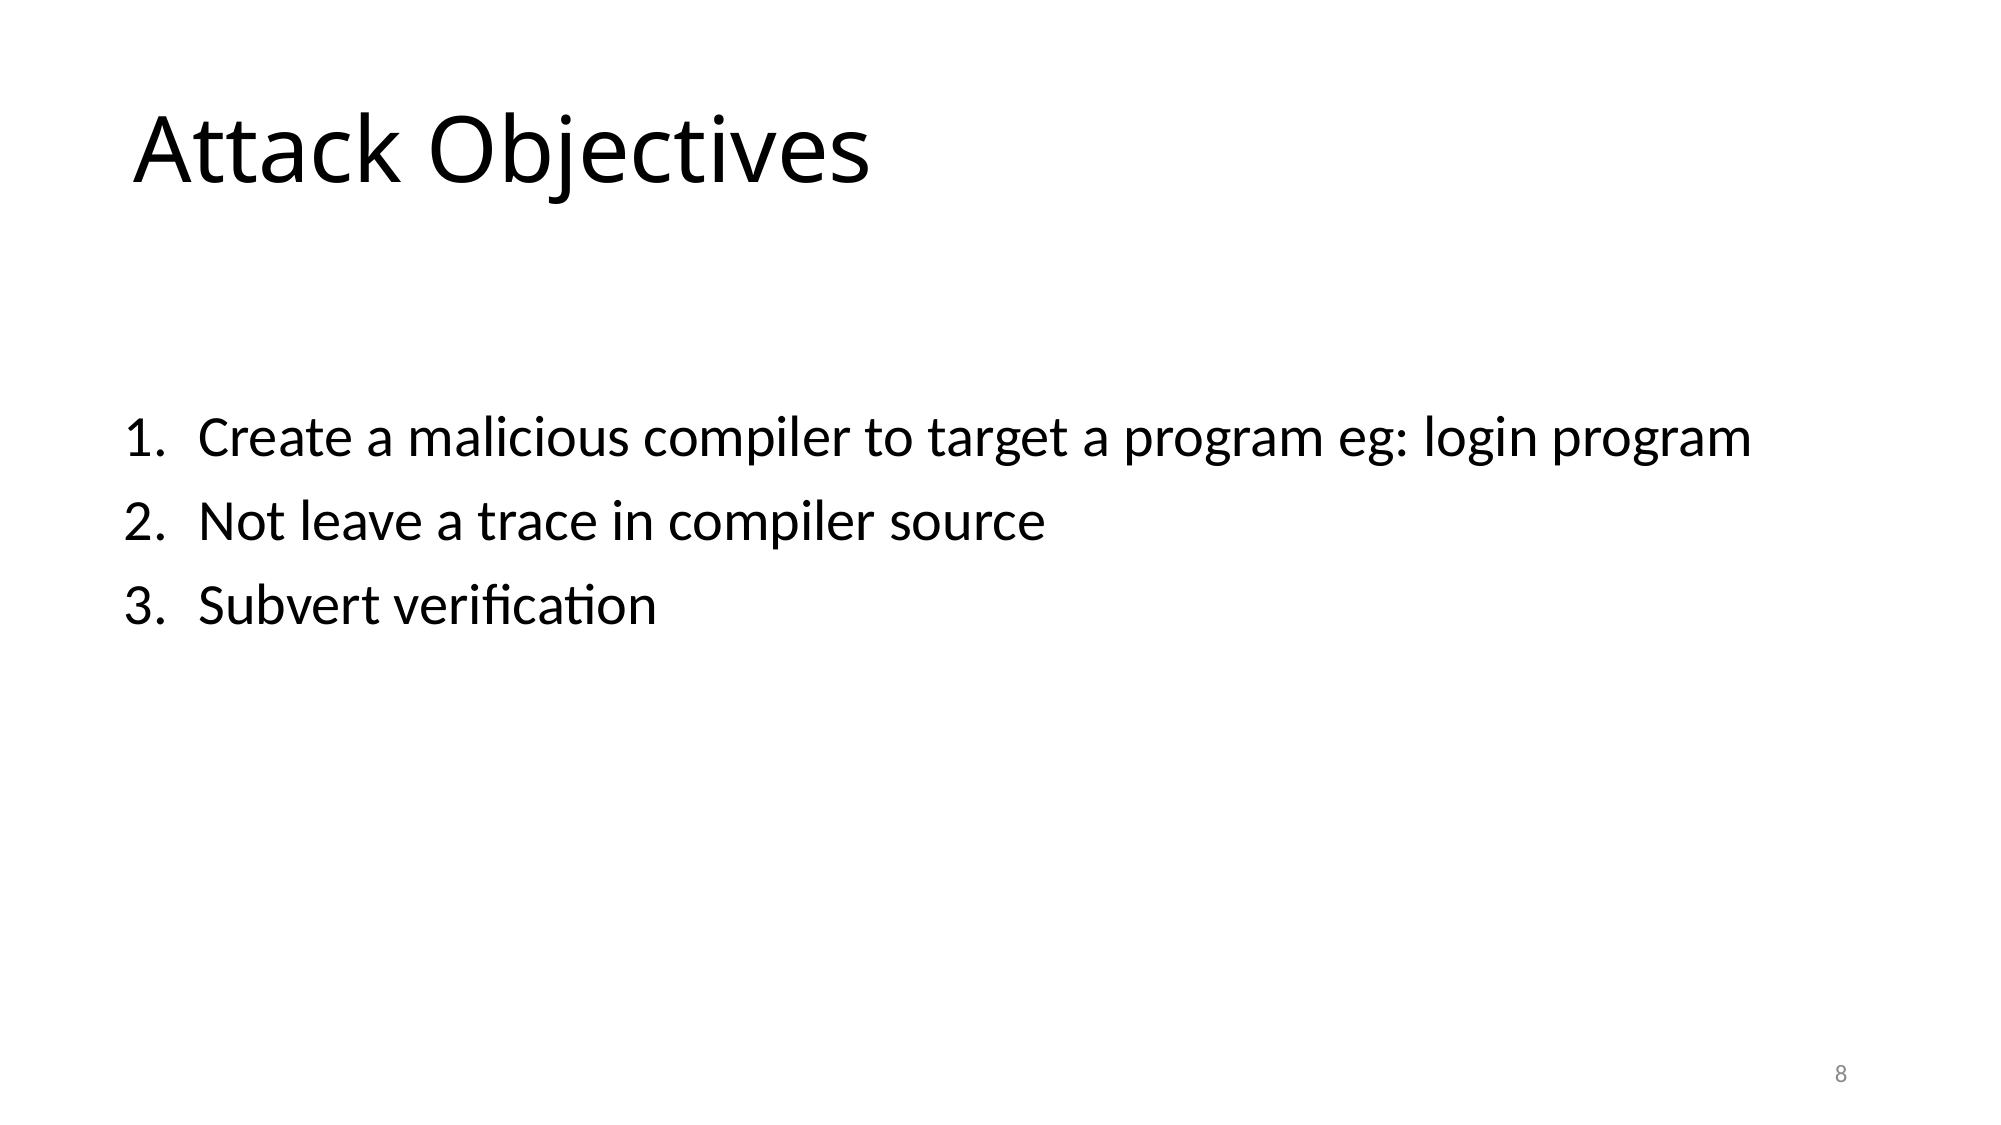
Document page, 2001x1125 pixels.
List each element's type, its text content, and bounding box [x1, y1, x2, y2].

slide_number 8 [1412, 1042, 1863, 1103]
list Create a malicious compiler to target a program eg: login program Not leave a trace in compiler source Subvert verification [108, 399, 1922, 821]
title Attack Objectives [118, 43, 1413, 262]
